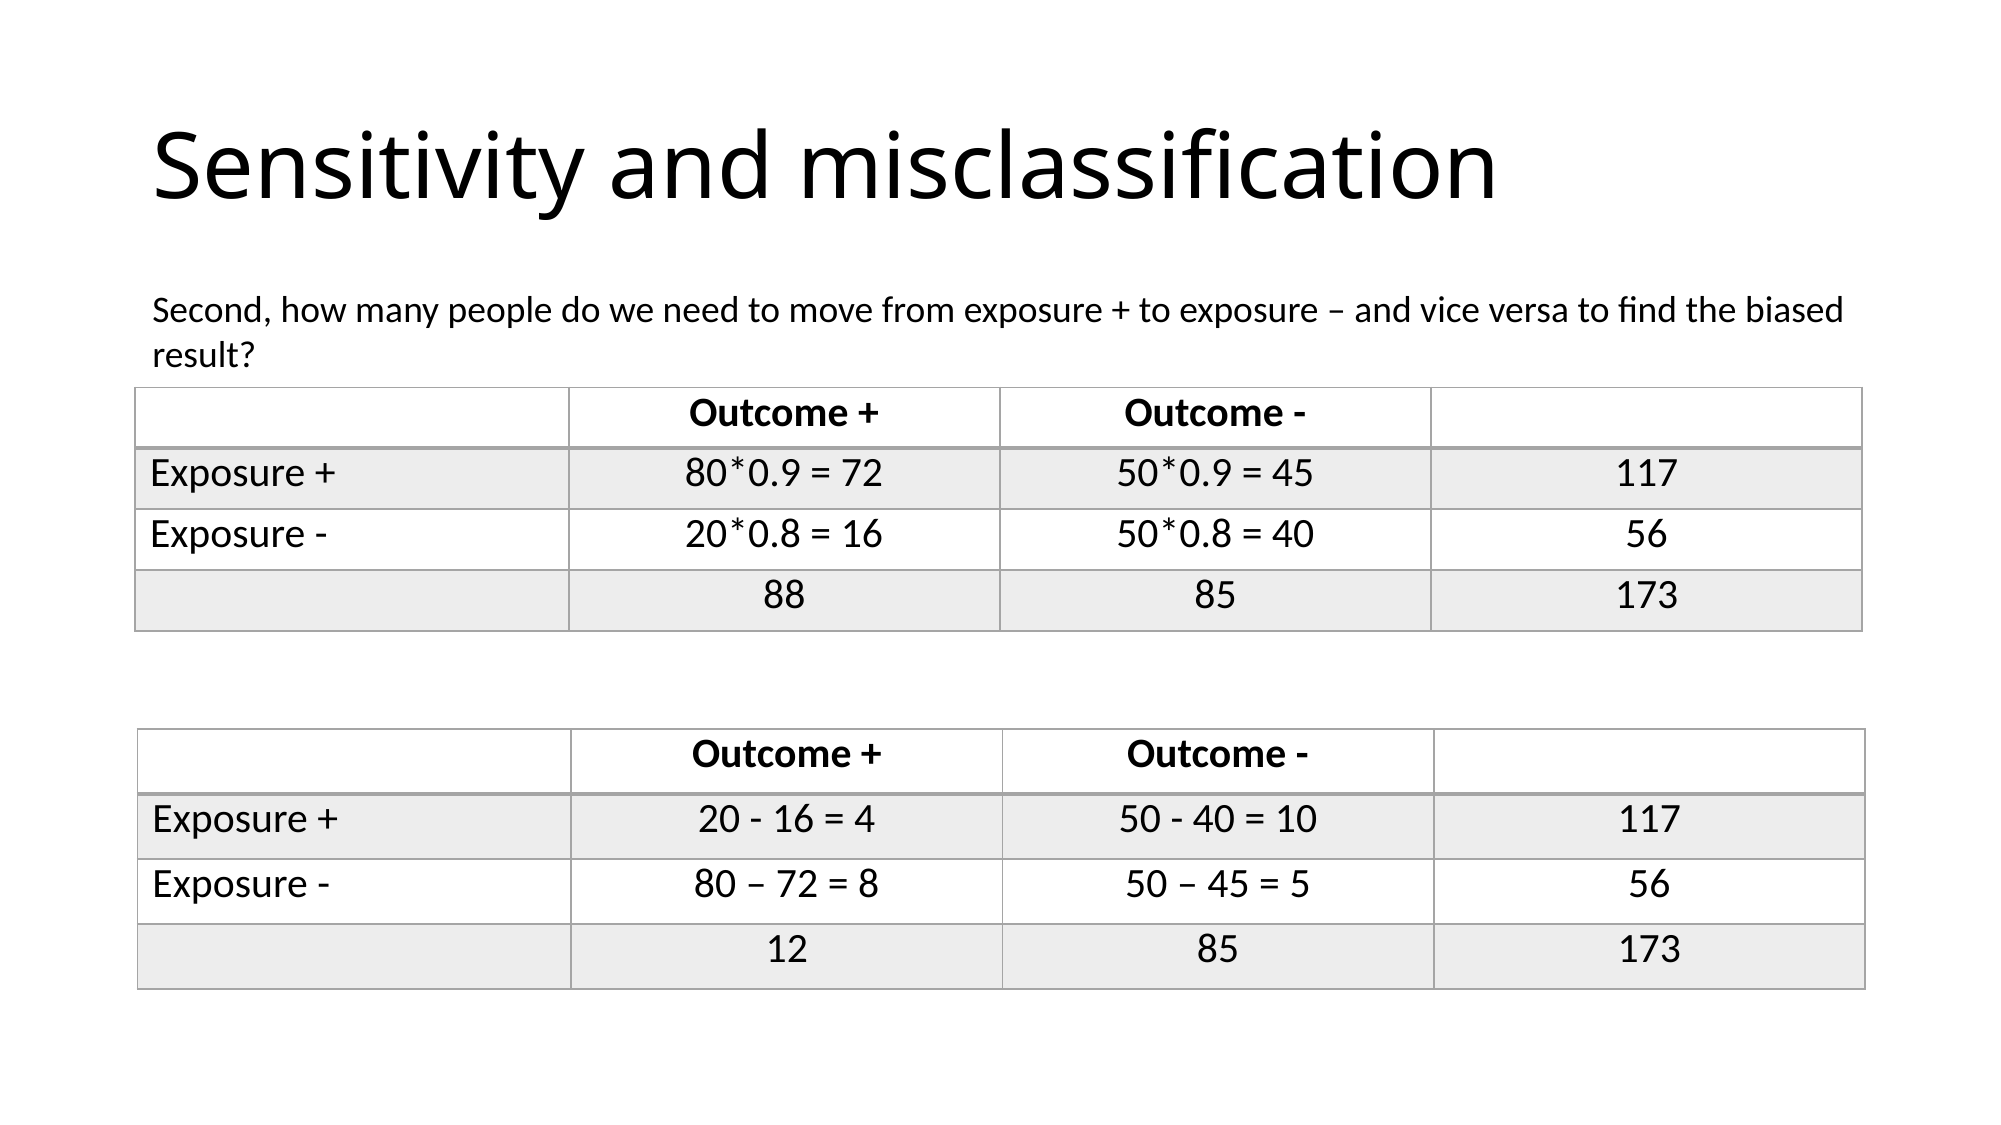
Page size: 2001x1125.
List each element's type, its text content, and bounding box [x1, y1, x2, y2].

title Sensitivity and misclassification [137, 59, 1863, 277]
table_cell 117 [1435, 796, 1864, 858]
table_cell Exposure - [136, 510, 568, 569]
table_cell 85 [1001, 571, 1430, 630]
table_cell [138, 925, 570, 988]
table_header [1432, 388, 1861, 446]
table_cell Exposure + [136, 450, 568, 508]
table_cell 20*0.8 = 16 [570, 510, 999, 569]
text_box Second, how many people do we need to move from exposure + to exposure – and vice versa to find the biased result? [137, 277, 1865, 382]
table_cell 50*0.8 = 40 [1001, 510, 1430, 569]
table_header Outcome - [1001, 388, 1430, 446]
table_cell 80 – 72 = 8 [572, 860, 1002, 923]
table_header Outcome - [1003, 730, 1433, 792]
table_cell [136, 571, 568, 630]
table_cell 50 - 40 = 10 [1003, 796, 1433, 858]
table_cell 50*0.9 = 45 [1001, 450, 1430, 508]
table_cell 80*0.9 = 72 [570, 450, 999, 508]
table_cell 20 - 16 = 4 [572, 796, 1002, 858]
table_header [1435, 730, 1864, 792]
table_cell 85 [1003, 925, 1433, 988]
table_cell 50 – 45 = 5 [1003, 860, 1433, 923]
table_cell 173 [1435, 925, 1864, 988]
table_cell Exposure + [138, 796, 570, 858]
table_header Outcome + [570, 388, 999, 446]
table_cell 88 [570, 571, 999, 630]
table_cell 56 [1435, 860, 1864, 923]
table_cell 173 [1432, 571, 1861, 630]
table_cell 56 [1432, 510, 1861, 569]
table_cell 117 [1432, 450, 1861, 508]
table_cell Exposure - [138, 860, 570, 923]
table_header Outcome + [572, 730, 1002, 792]
table_header [136, 388, 568, 446]
table_header [138, 730, 570, 792]
table_cell 12 [572, 925, 1002, 988]
